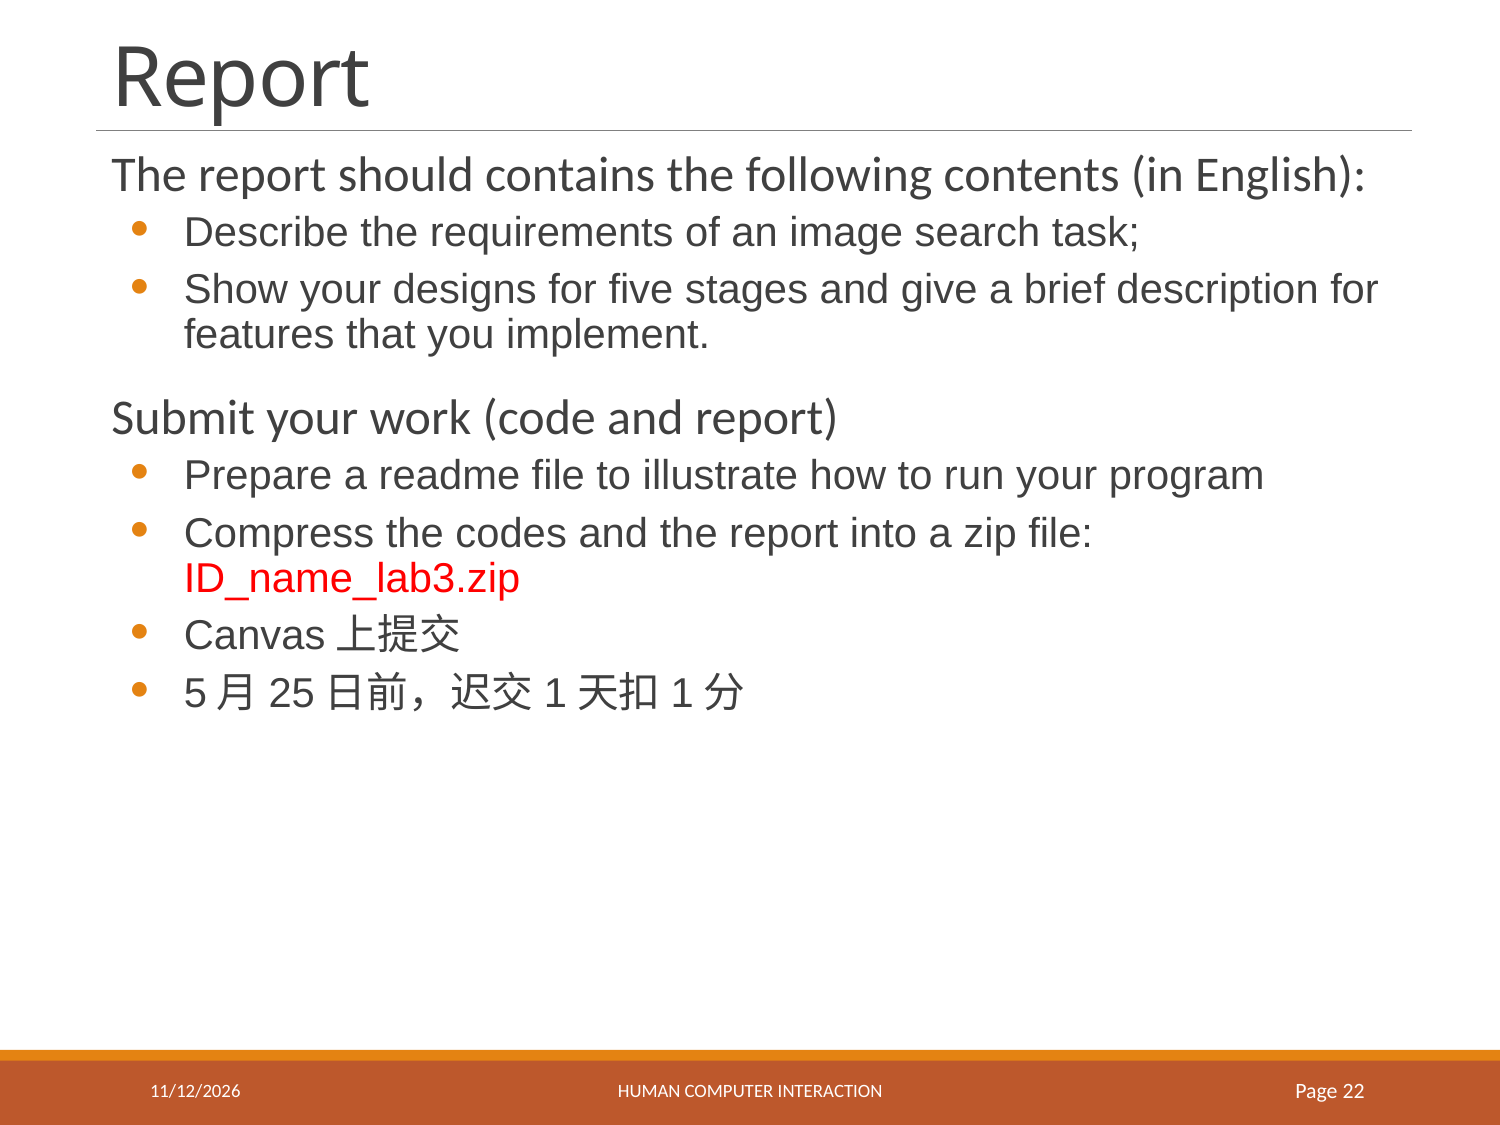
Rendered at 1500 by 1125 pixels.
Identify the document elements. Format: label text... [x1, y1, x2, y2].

slide_number Page 22 [1218, 1059, 1380, 1120]
title Report [96, 19, 1413, 131]
footer HUMAN COMPUTER INTERACTION [453, 1059, 1047, 1120]
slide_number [135, 1059, 440, 1120]
list The report should contains the following contents (in English): Describe the requirements of an image search task; Show your designs for five stages and give a brief description for features that you implement. Submit your work (code and report) Prepare a readme file to illustrate how to run your program Compress the codes and the report into a zip file: ID_name_lab3.zip Canvas上提交 5月25日前，迟交1天扣1分 [96, 140, 1413, 1034]
